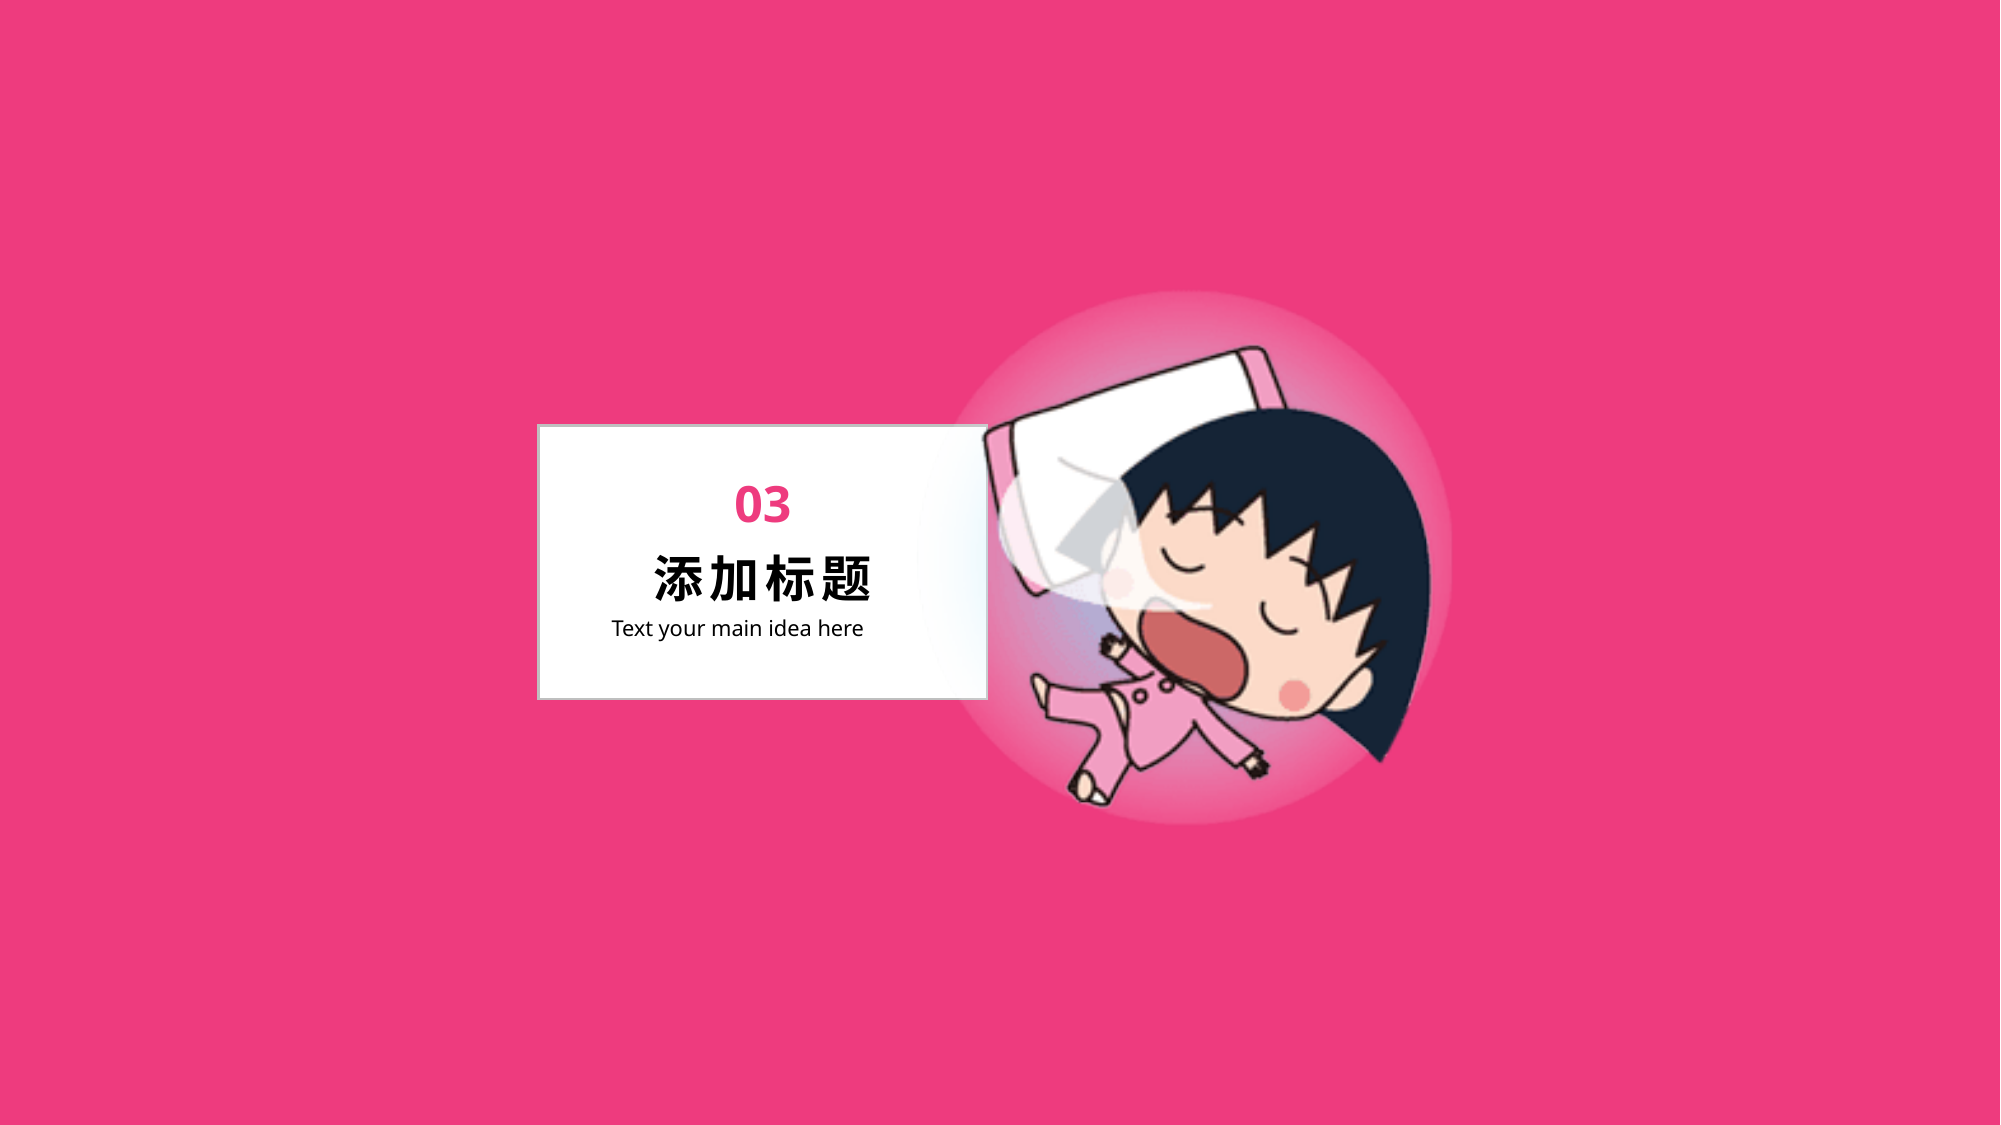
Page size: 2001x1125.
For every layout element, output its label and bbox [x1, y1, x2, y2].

text_box [537, 424, 870, 700]
text_box [517, 392, 870, 727]
picture [870, 262, 1504, 857]
text_box [611, 464, 870, 642]
